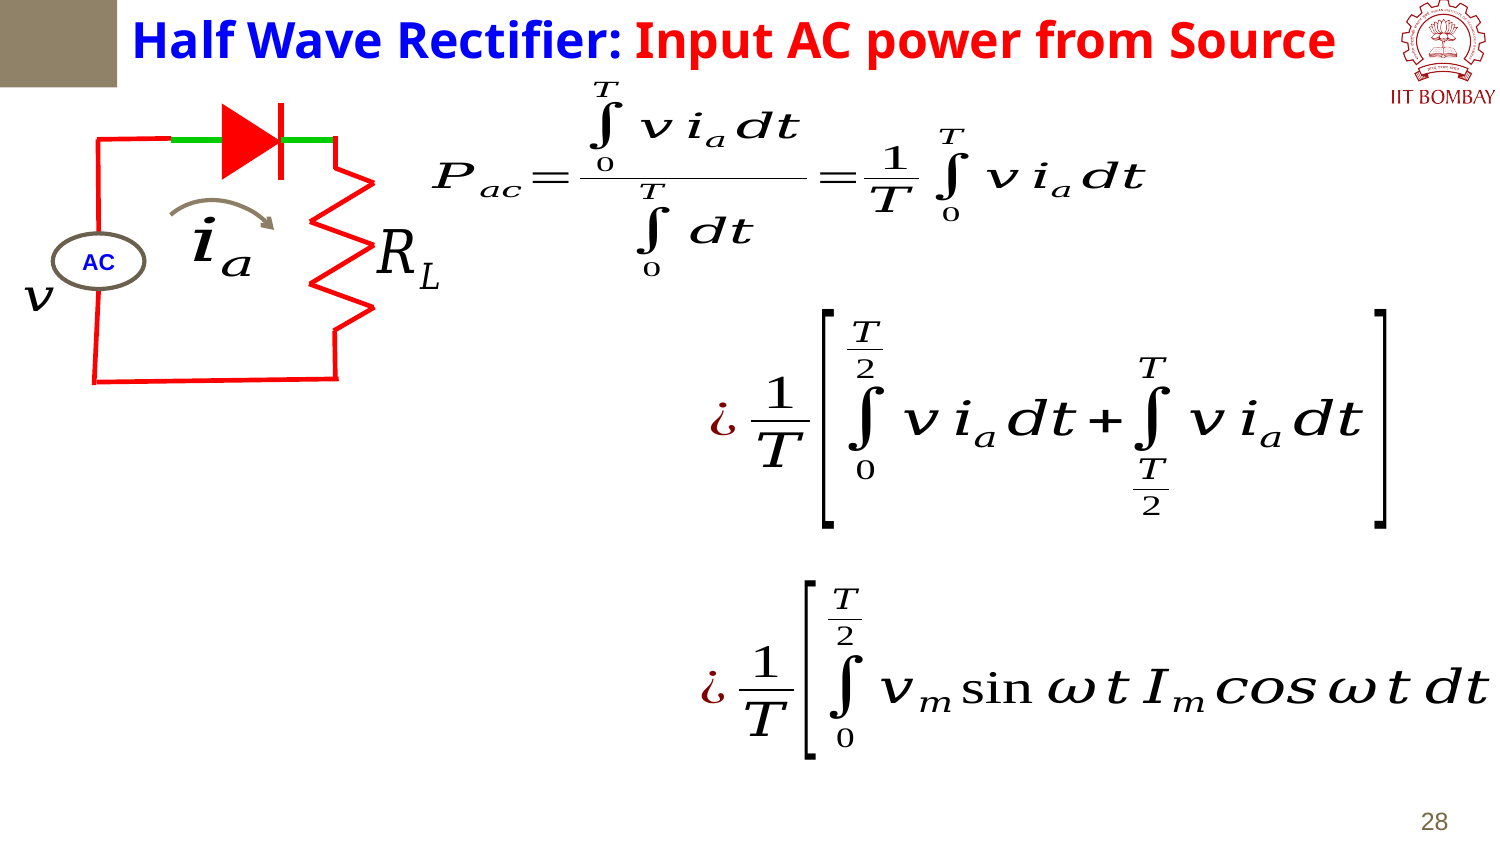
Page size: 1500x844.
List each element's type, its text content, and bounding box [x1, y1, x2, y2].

text_box [0, 0, 118, 88]
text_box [170, 103, 337, 180]
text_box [219, 224, 464, 291]
text_box [170, 199, 272, 265]
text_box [93, 288, 99, 380]
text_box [96, 378, 339, 383]
text_box AC [50, 231, 147, 291]
text_box 28 [1406, 798, 1500, 843]
text_box Half Wave Rectifier: Input AC power from Source [118, 1, 1356, 77]
picture [1390, 0, 1496, 104]
